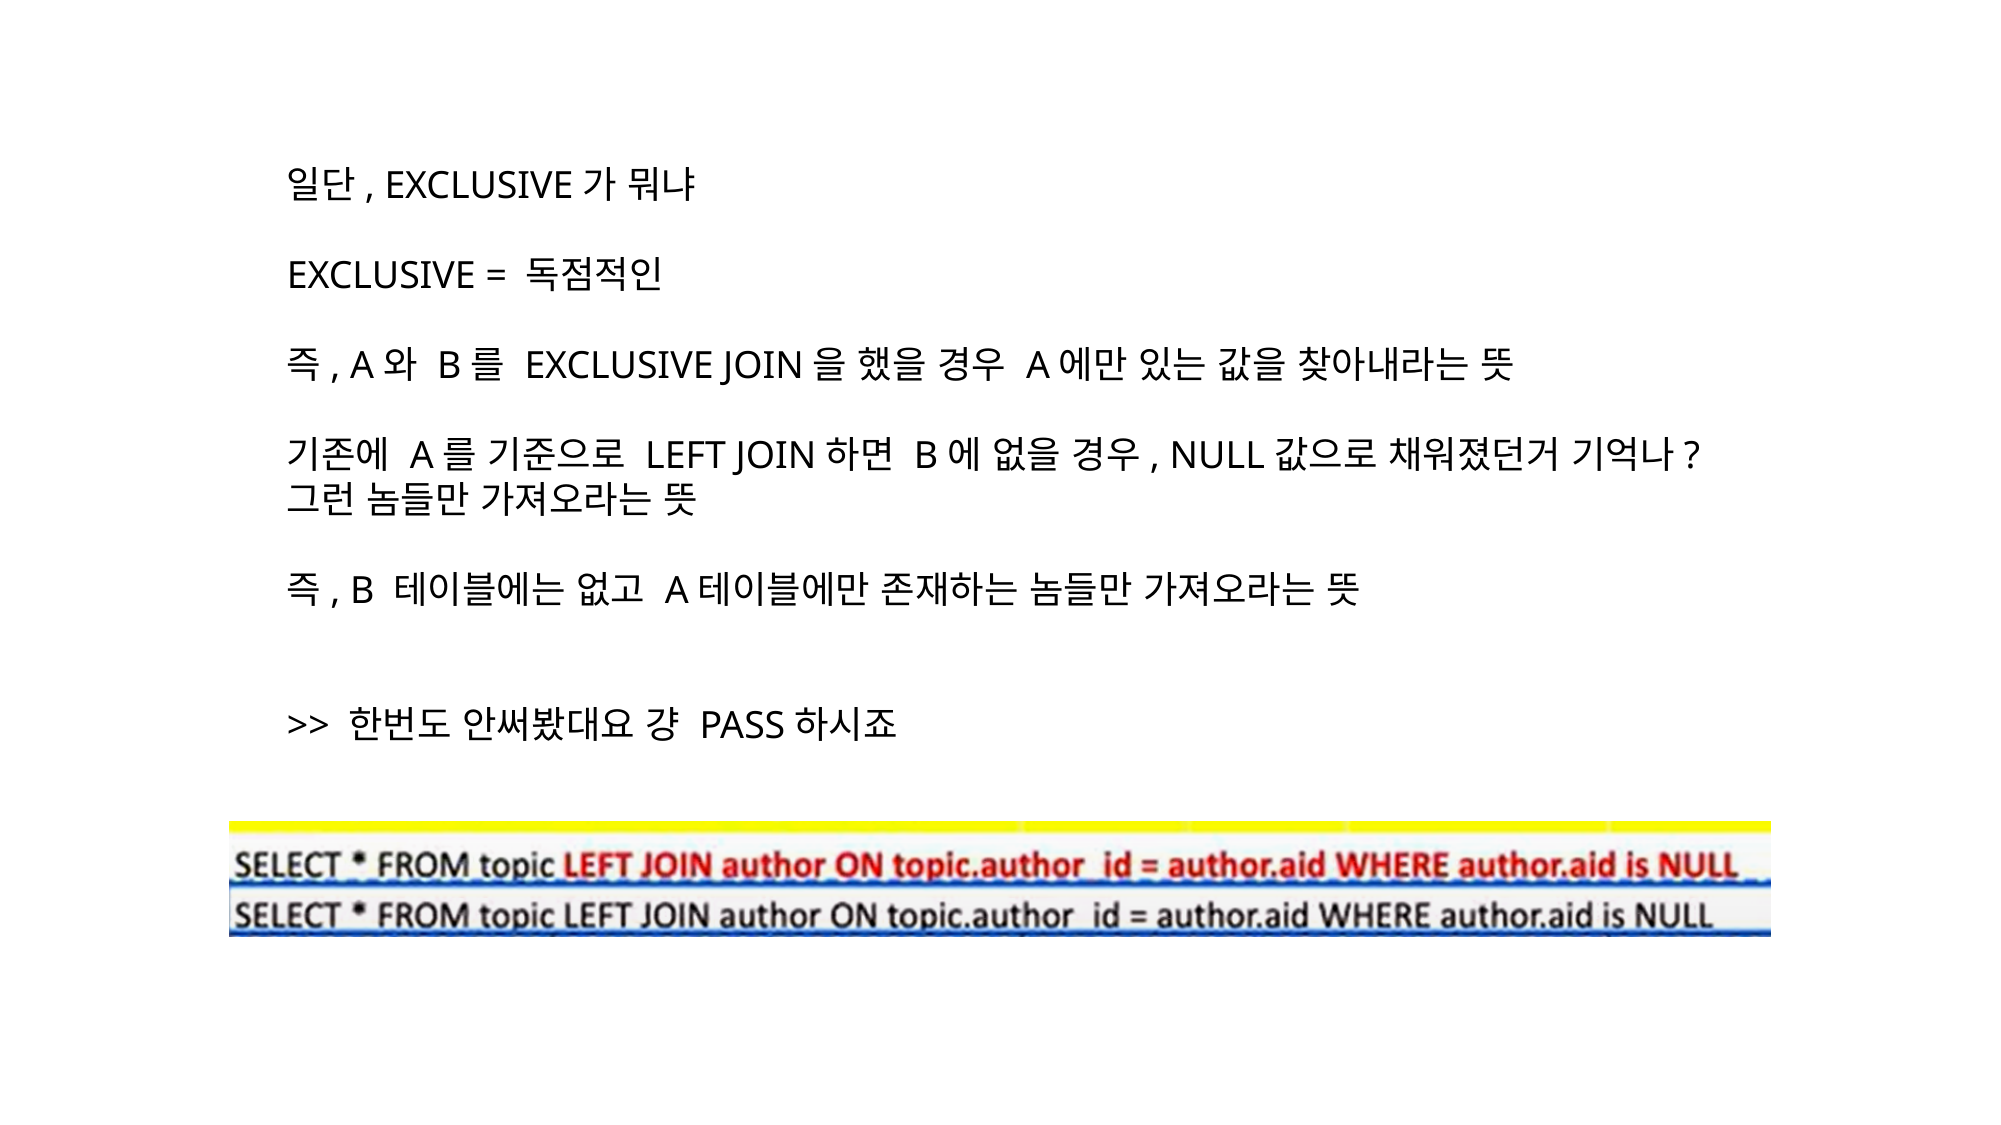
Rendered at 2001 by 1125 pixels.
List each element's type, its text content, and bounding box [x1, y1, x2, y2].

picture [229, 821, 1771, 937]
text_box 일단, EXCLUSIVE가 뭐냐 EXCLUSIVE = 독점적인 즉, A와 B를 EXCLUSIVE JOIN을 했을 경우 A에만 있는 값을 찾아내라는 뜻 기존에 A를 기준으로 LEFT JOIN하면 B에 없을 경우, NULL값으로 채워졌던거 기억나? 그런 놈들만 가져오라는 뜻 즉, B 테이블에는 없고 A테이블에만 존재하는 놈들만 가져오라는 뜻 >> 한번도 안써봤대요 걍 PASS하시죠 [272, 153, 1715, 754]
